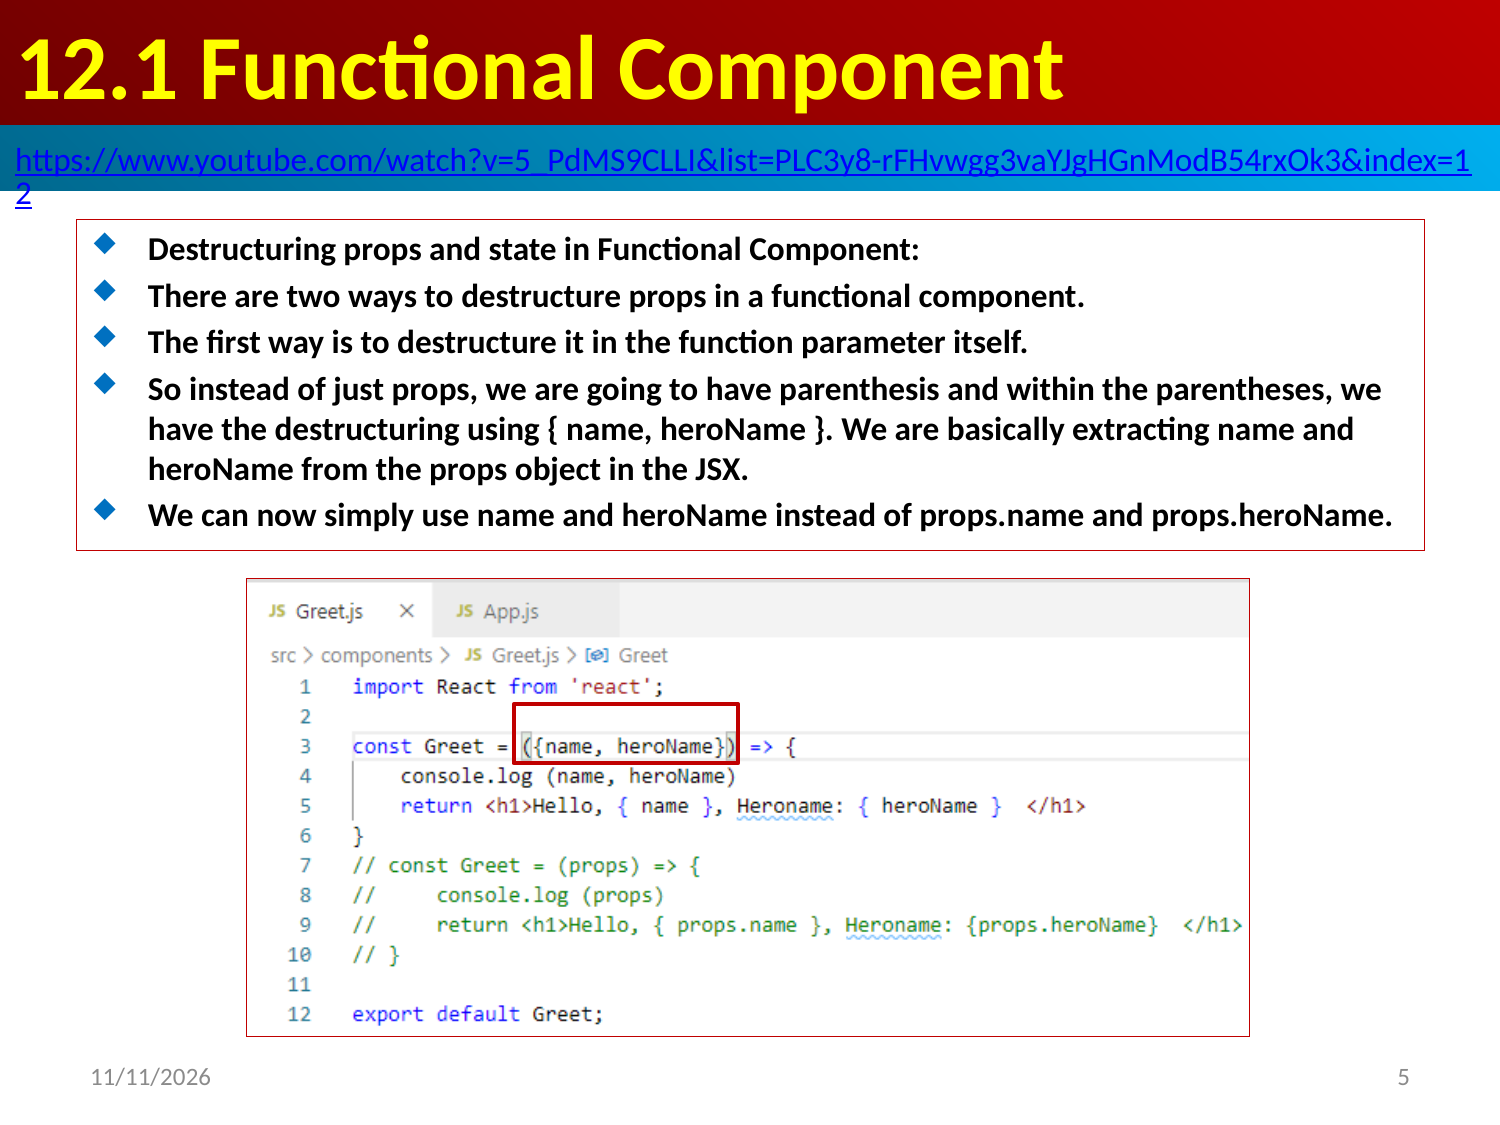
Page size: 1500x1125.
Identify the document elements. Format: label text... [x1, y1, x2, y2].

picture [246, 578, 1251, 1037]
slide_number 5 [1074, 1042, 1425, 1109]
text_box https://www.youtube.com/watch?v=5_PdMS9CLLI&list=PLC3y8-rFHvwgg3vaYJgHGnModB54rxOk3&index=12 [0, 125, 1500, 191]
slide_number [75, 1042, 425, 1109]
subtitle Destructuring props and state in Functional Component: There are two ways to destructure props in a functional component. The first way is to destructure it in the function parameter itself. So instead of just props, we are going to have parenthesis and within the parentheses, we have the destructuring using { name, heroName }. We are basically extracting name and heroName from the props object in the JSX. We can now simply use name and heroName instead of props.name and props.heroName. [76, 219, 1425, 551]
title 12.1 Functional Component [0, 0, 1500, 125]
